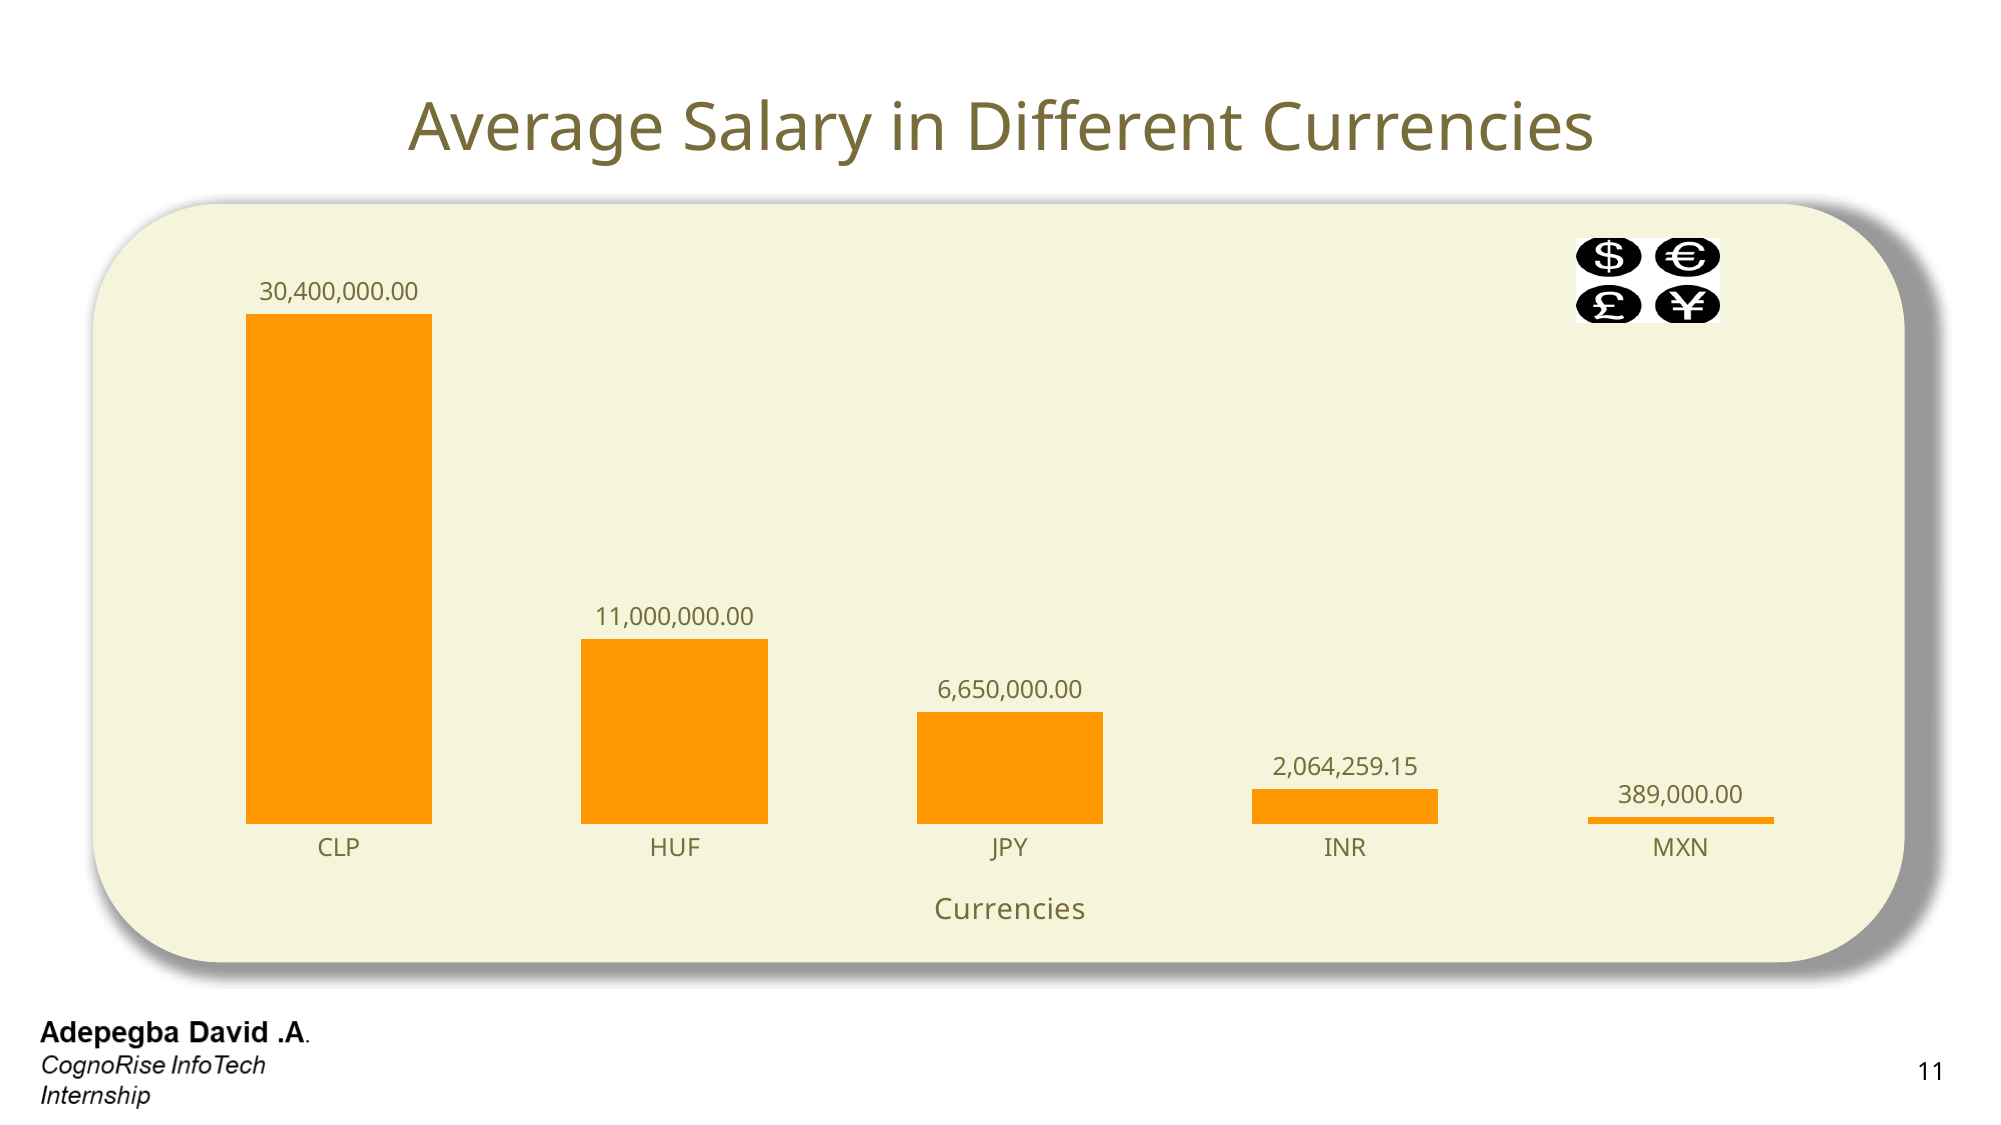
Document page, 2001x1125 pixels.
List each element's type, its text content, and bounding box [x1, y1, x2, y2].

title Average Salary in Different Currencies [140, 20, 1866, 203]
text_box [93, 203, 1905, 963]
picture [22, 1005, 326, 1125]
slide_number 11 [1510, 1042, 1961, 1103]
